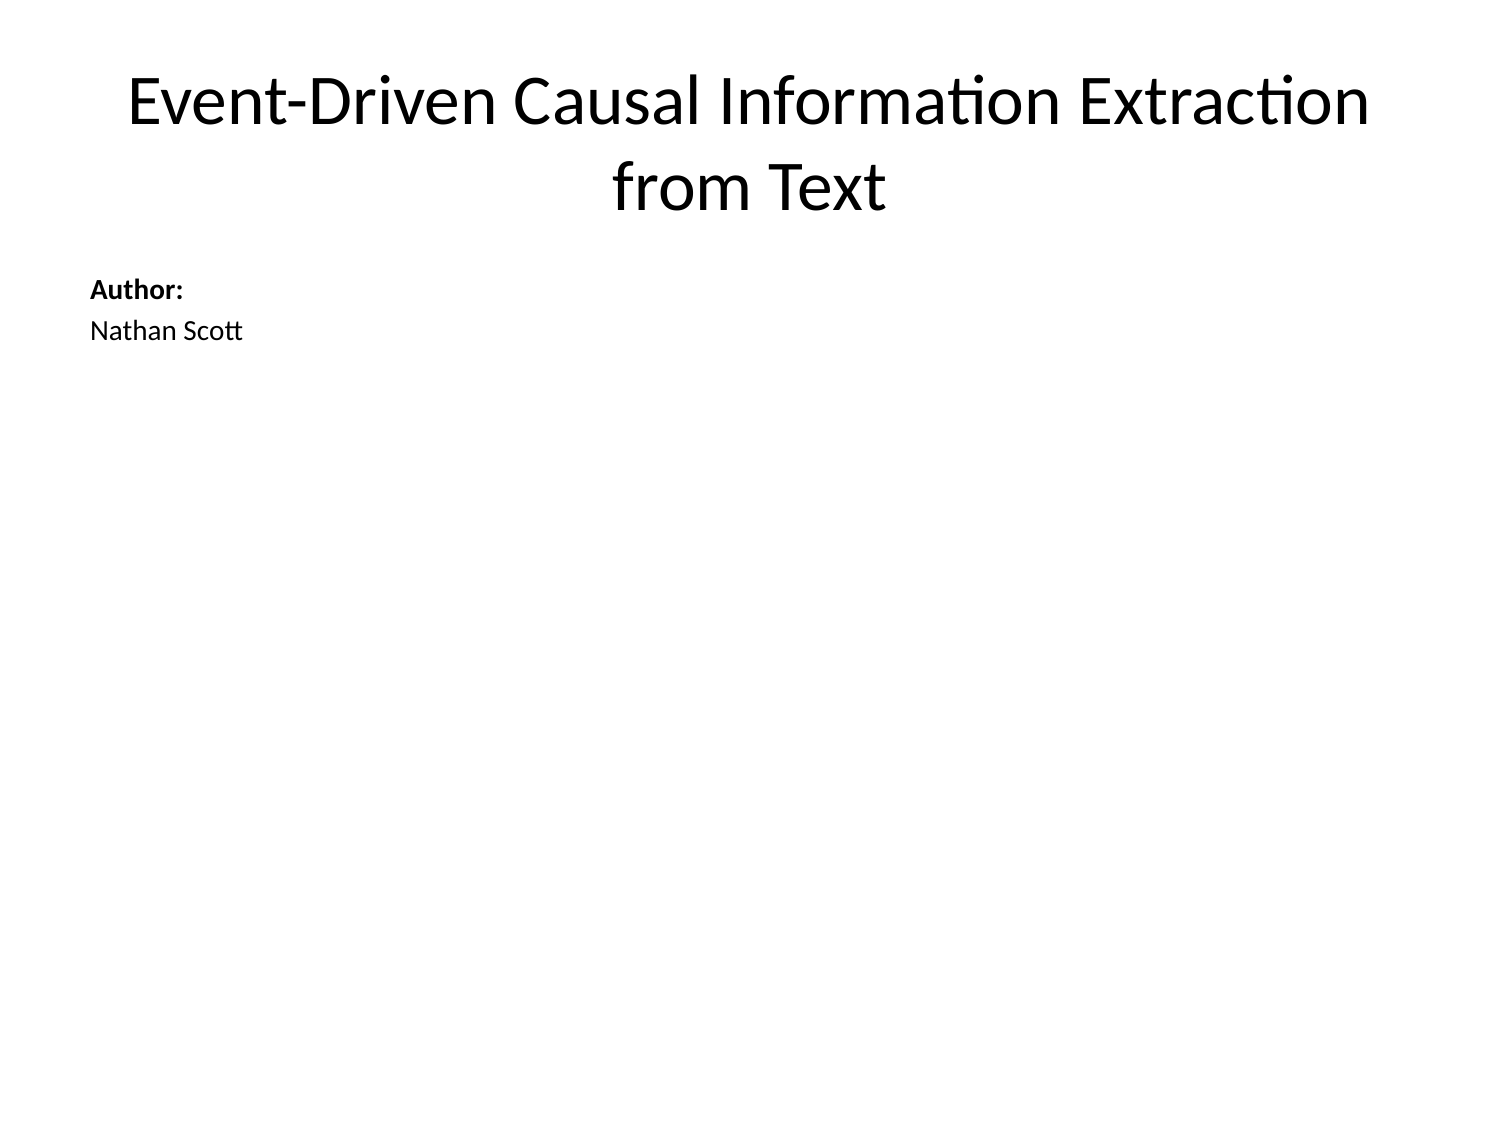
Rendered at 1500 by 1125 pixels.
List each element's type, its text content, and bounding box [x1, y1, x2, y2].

title Event-Driven Causal Information Extraction from Text [75, 45, 1425, 233]
list Author: Nathan Scott [75, 262, 1425, 1005]
